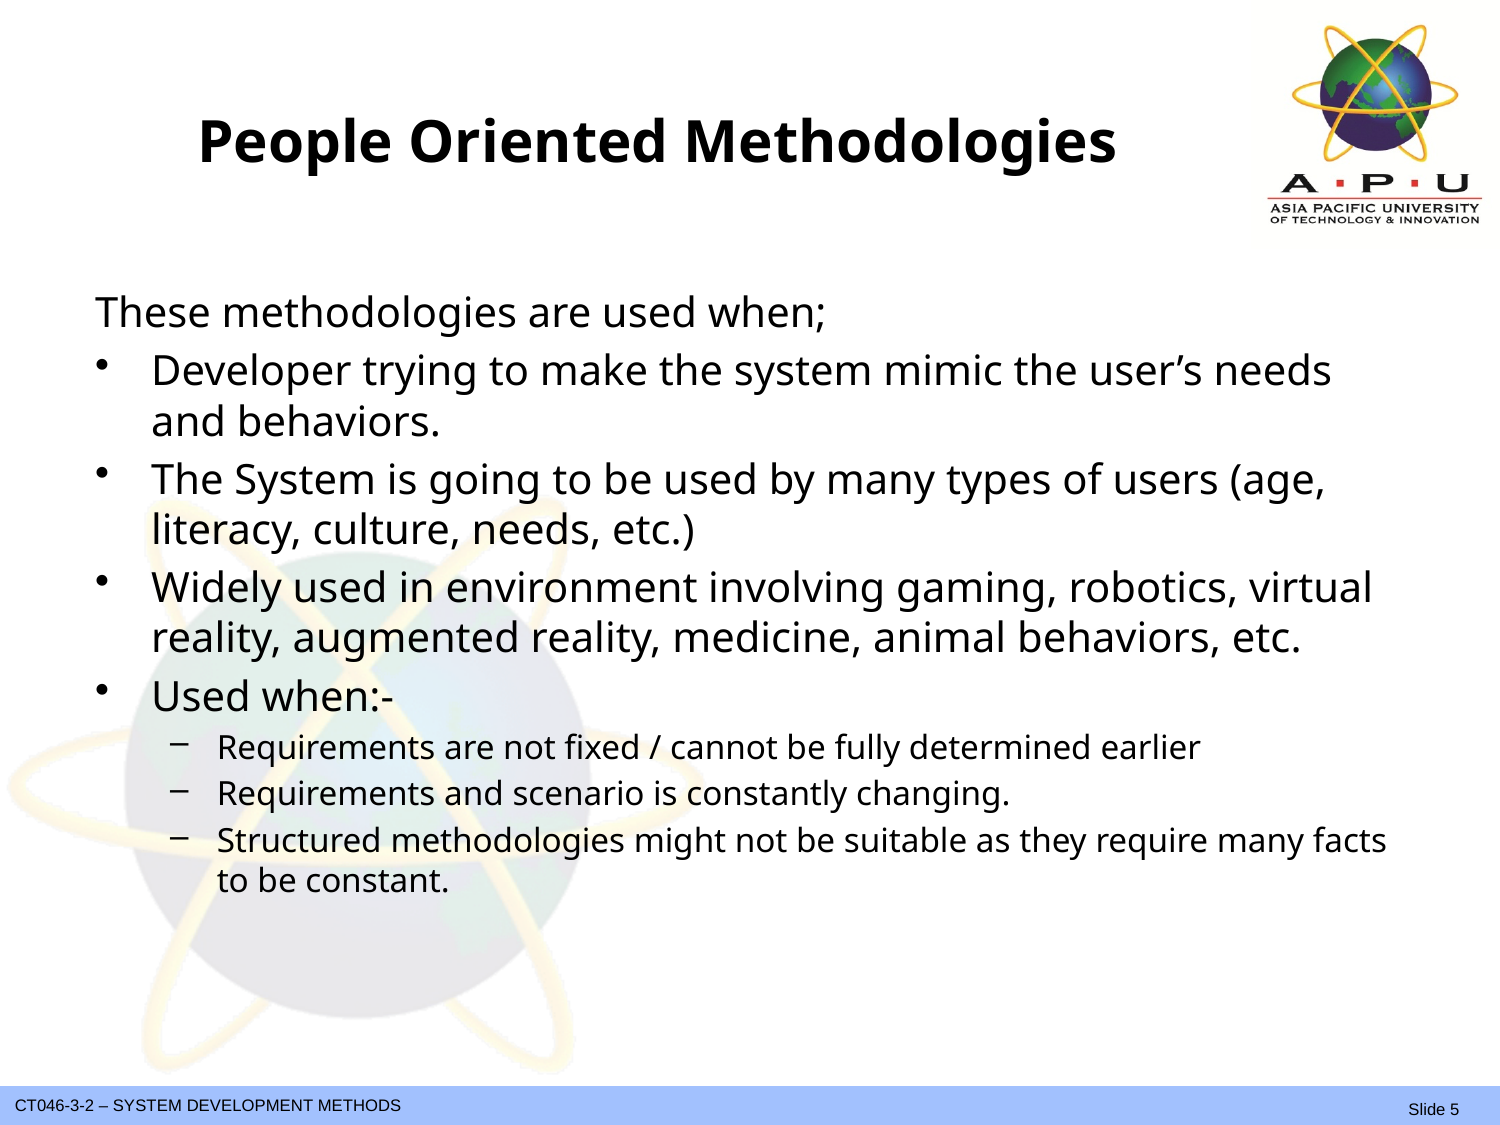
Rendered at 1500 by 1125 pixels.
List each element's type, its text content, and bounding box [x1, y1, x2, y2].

title People Oriented Methodologies [79, 44, 1236, 233]
picture [1251, 0, 1500, 249]
list These methodologies are used when; Developer trying to make the system mimic the user’s needs and behaviors. The System is going to be used by many types of users (age, literacy, culture, needs, etc.) Widely used in environment involving gaming, robotics, virtual reality, augmented reality, medicine, animal behaviors, etc. Used when:- Requirements are not fixed / cannot be fully determined earlier Requirements and scenario is constantly changing. Structured methodologies might not be suitable as they require many facts to be constant. [79, 278, 1431, 1022]
